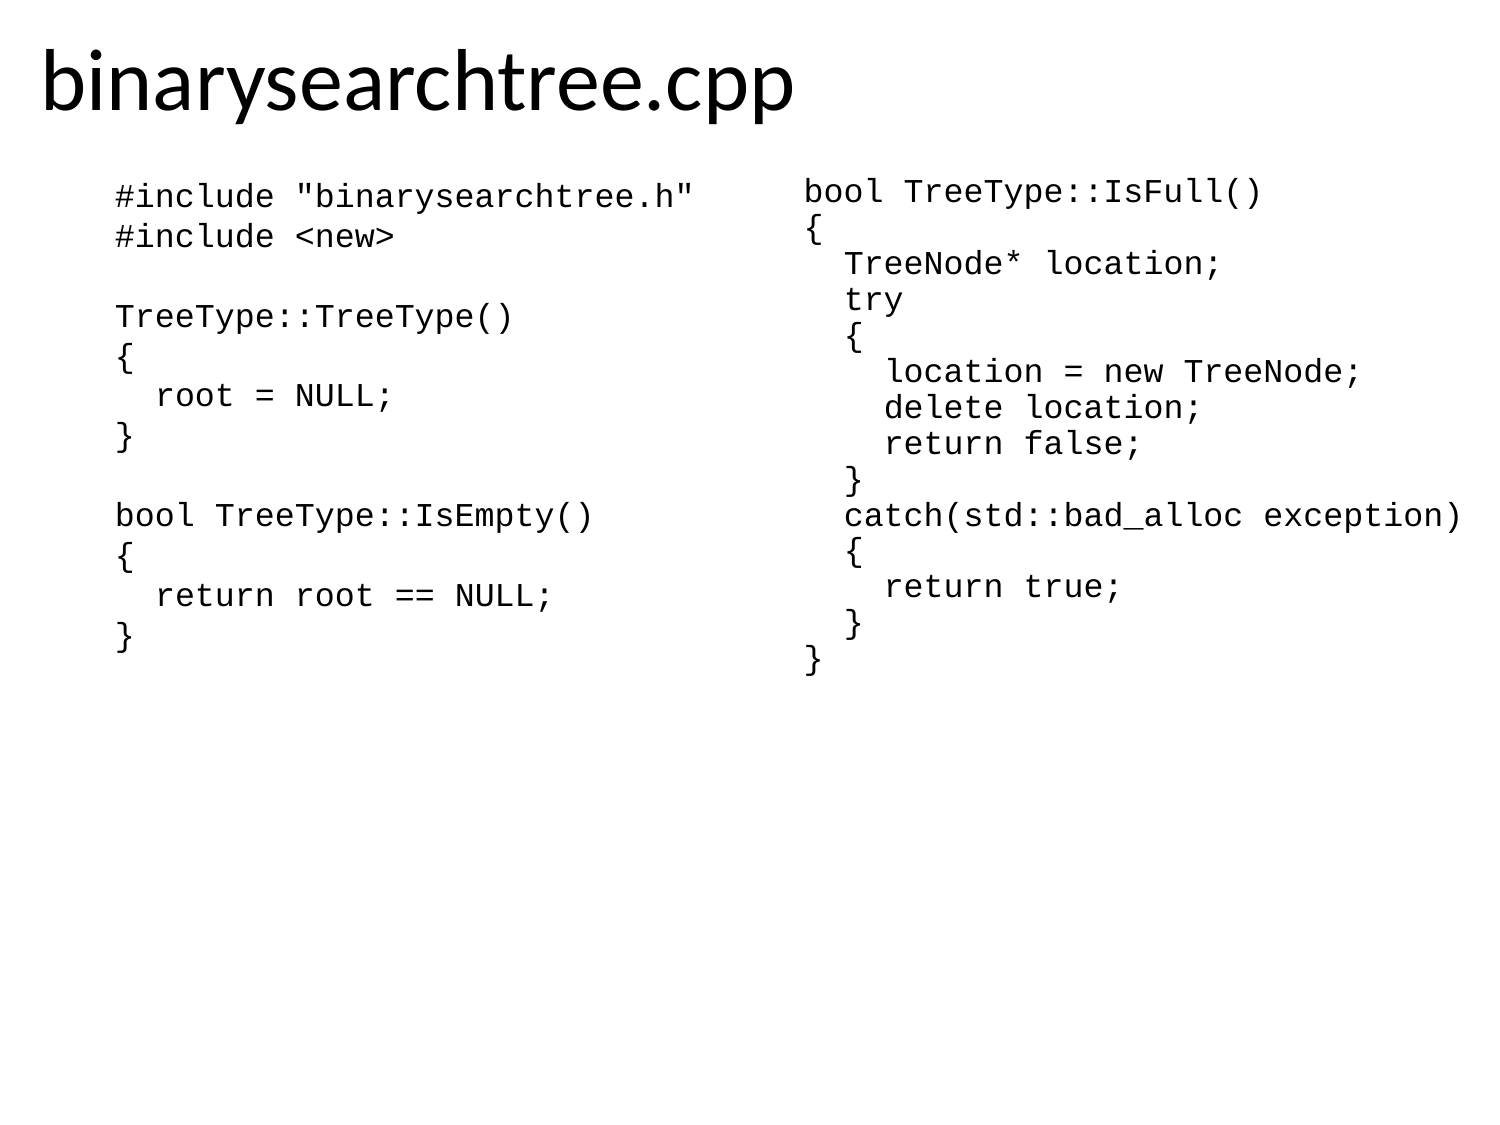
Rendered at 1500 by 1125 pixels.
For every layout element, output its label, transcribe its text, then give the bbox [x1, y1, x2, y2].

title binarysearchtree.cpp [25, 26, 1469, 138]
text_box #include "binarysearchtree.h" #include <new> TreeType::TreeType() { root = NULL; } bool TreeType::IsEmpty() { return root == NULL; } [99, 166, 792, 799]
list bool TreeType::IsFull() { TreeNode* location; try { location = new TreeNode; delete location; return false; } catch(std::bad_alloc exception) { return true; } } [788, 166, 1481, 875]
